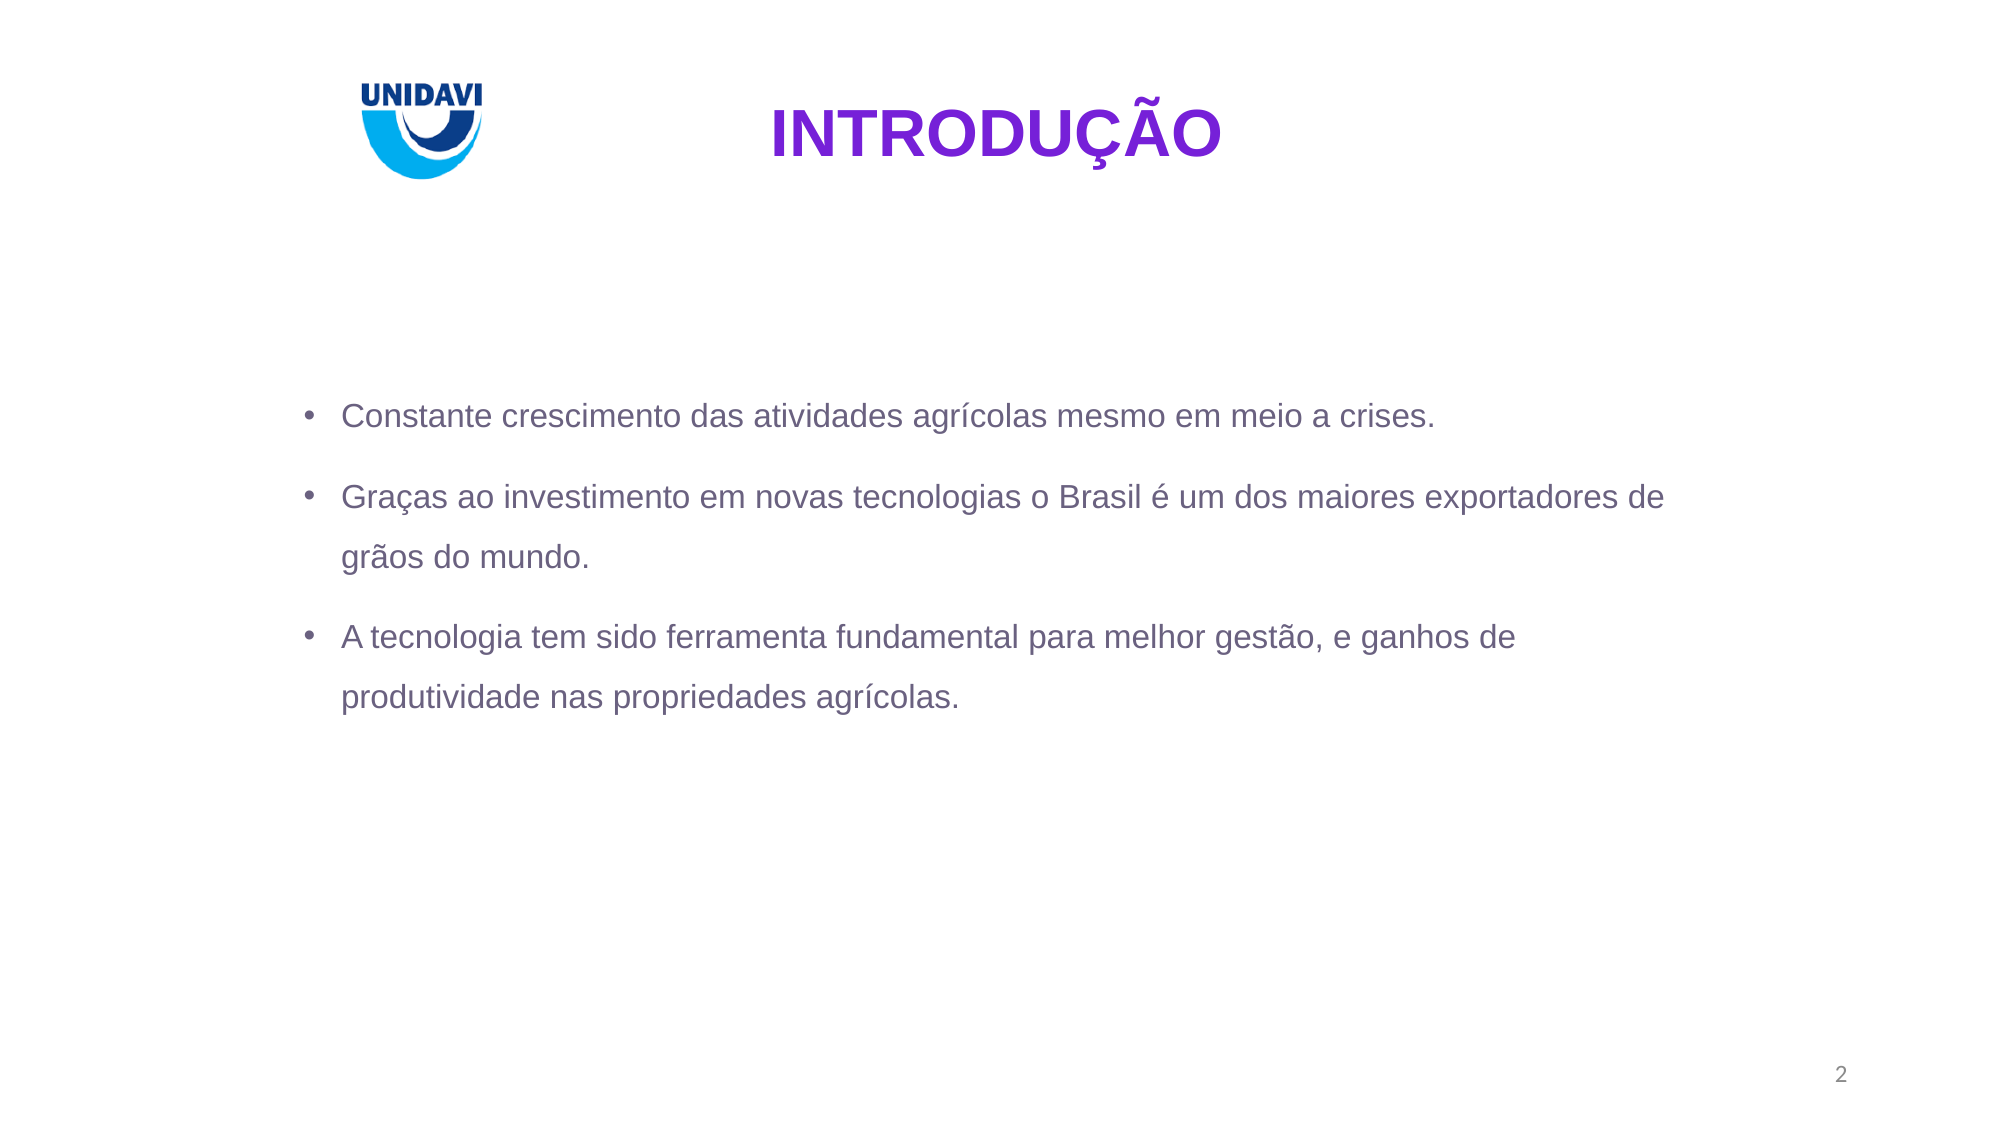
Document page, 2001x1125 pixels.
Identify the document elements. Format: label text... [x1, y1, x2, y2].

list Constante crescimento das atividades agrícolas mesmo em meio a crises. Graças ao investimento em novas tecnologias o Brasil é um dos maiores exportadores de grãos do mundo. A tecnologia tem sido ferramenta fundamental para melhor gestão, e ganhos de produtividade nas propriedades agrícolas. [288, 367, 1712, 758]
slide_number 2 [1412, 1042, 1863, 1103]
text_box INTRODUÇÃO [756, 82, 1244, 178]
picture [296, 42, 546, 220]
